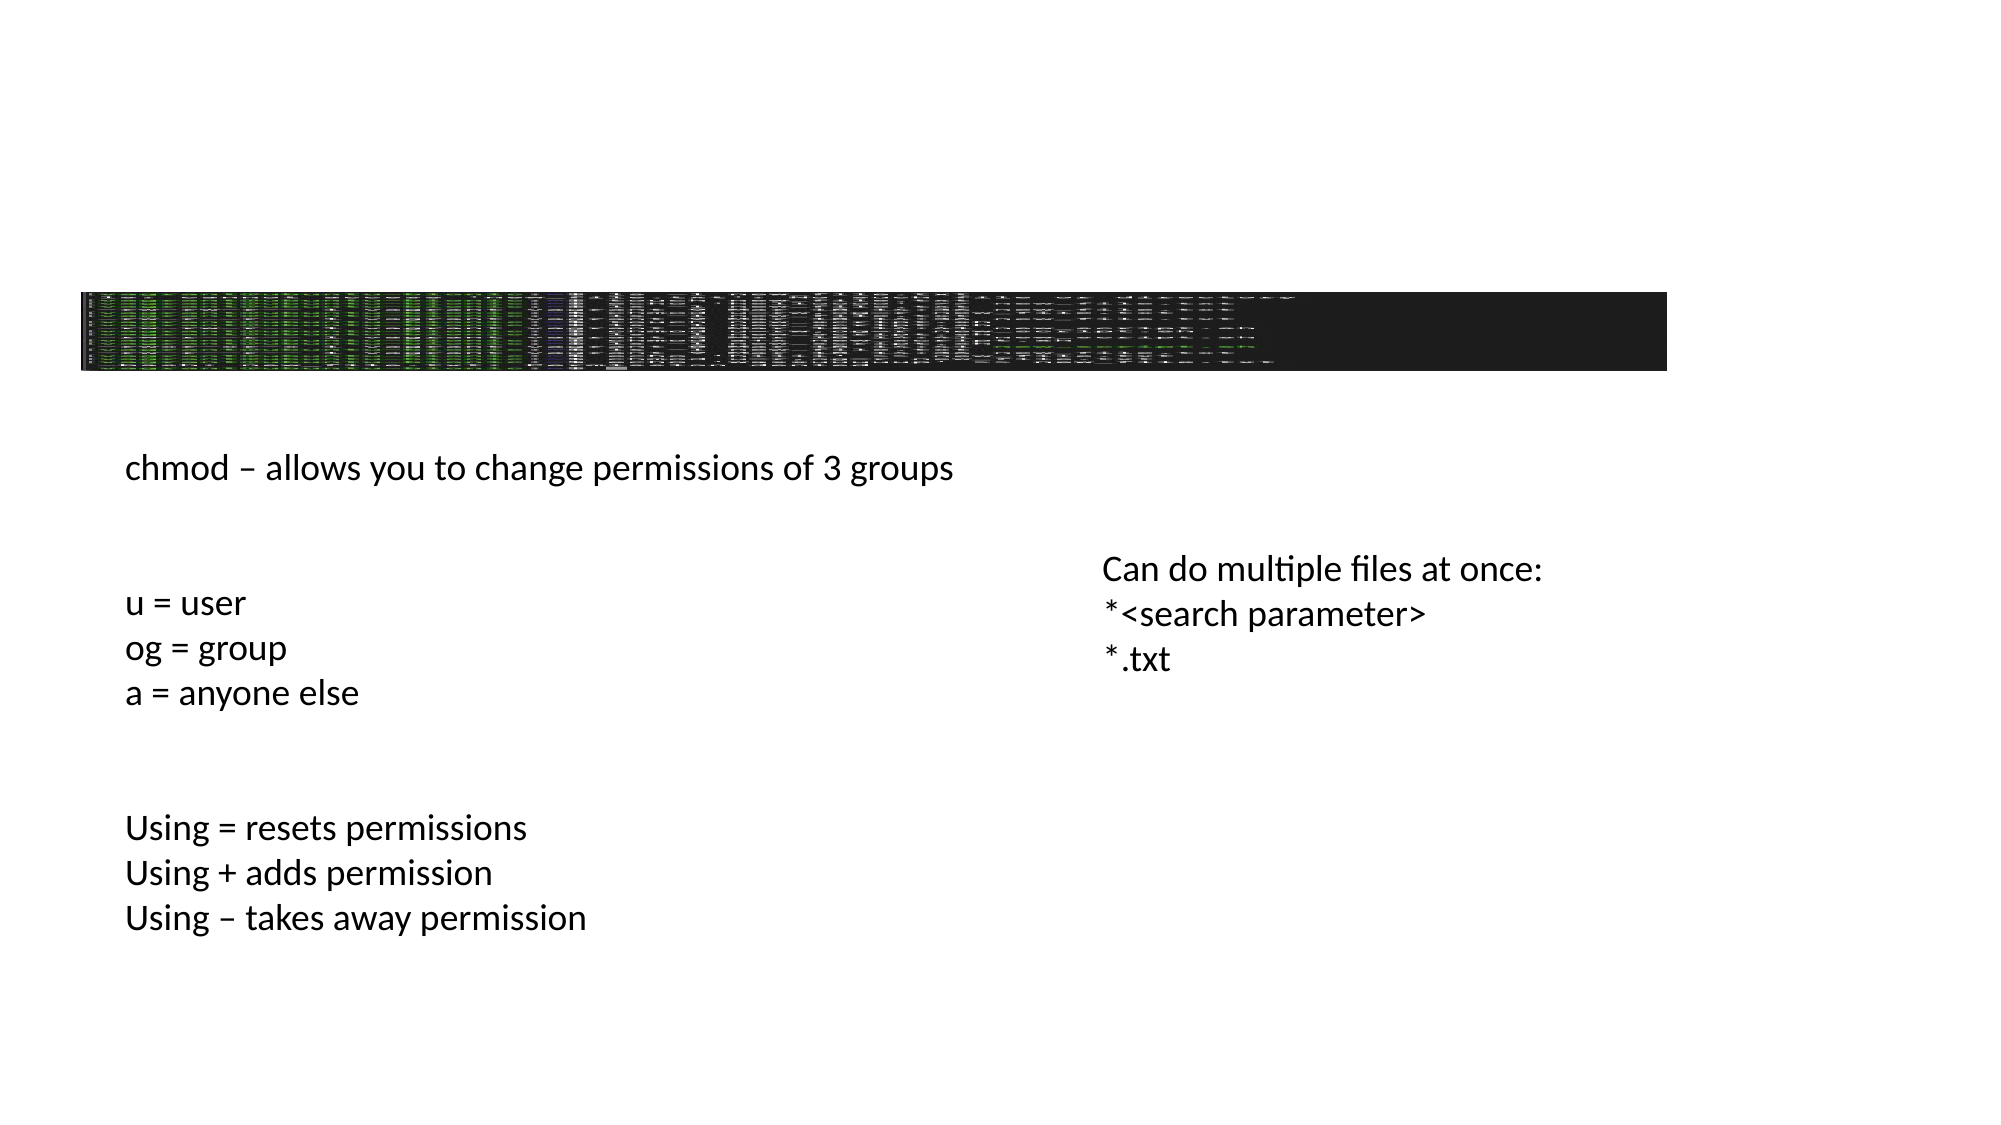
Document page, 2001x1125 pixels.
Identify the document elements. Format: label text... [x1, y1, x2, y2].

text_box chmod – allows you to change permissions of 3 groups u = user og = group a = anyone else Using = resets permissions Using + adds permission Using – takes away permission [110, 435, 1667, 946]
picture [81, 292, 1667, 371]
text_box Can do multiple files at once: *<search parameter> *.txt [1087, 536, 1800, 687]
